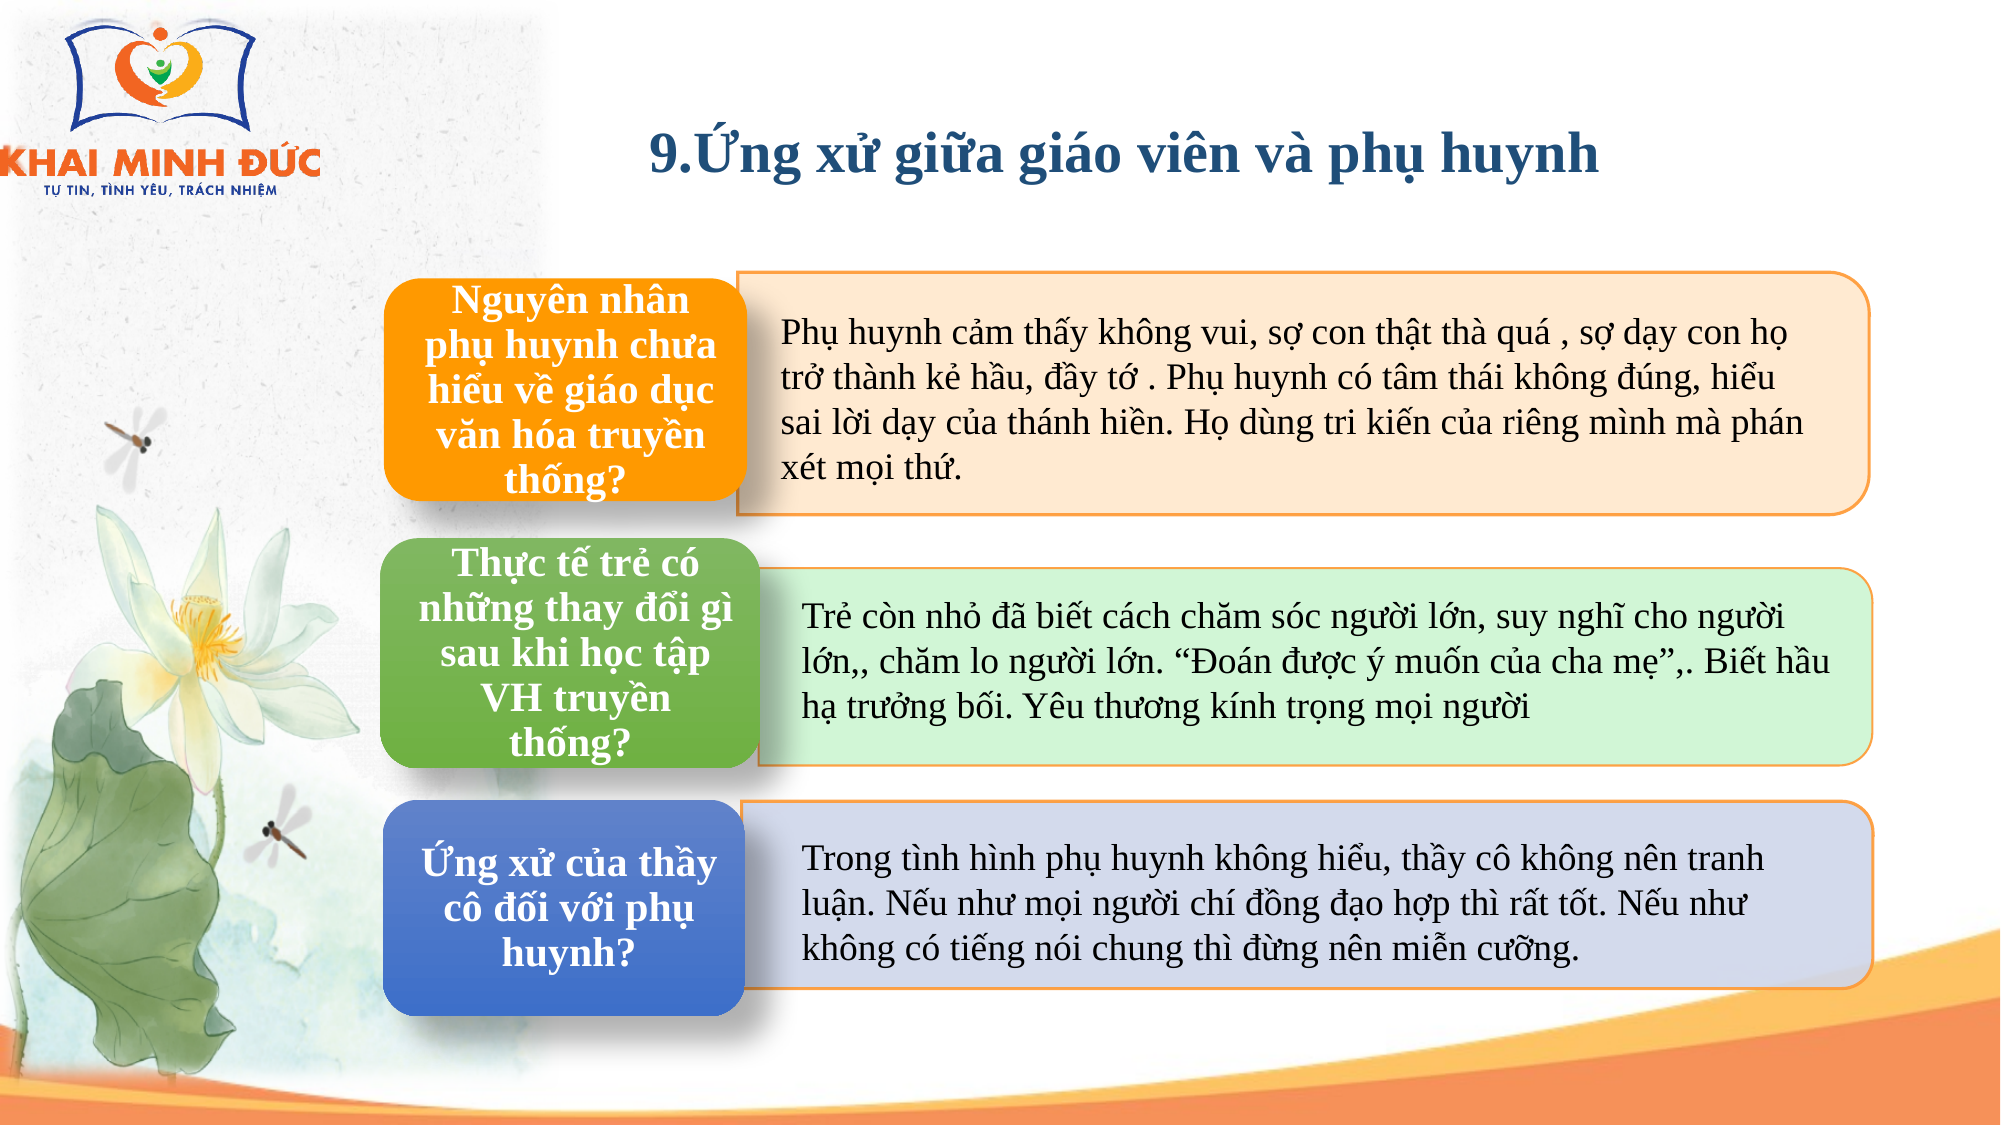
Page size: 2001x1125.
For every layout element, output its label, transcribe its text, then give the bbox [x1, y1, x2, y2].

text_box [378, 272, 1874, 1023]
picture [0, 0, 2001, 1125]
text_box 9.Ứng xử giữa giáo viên và phụ huynh [635, 106, 1670, 192]
